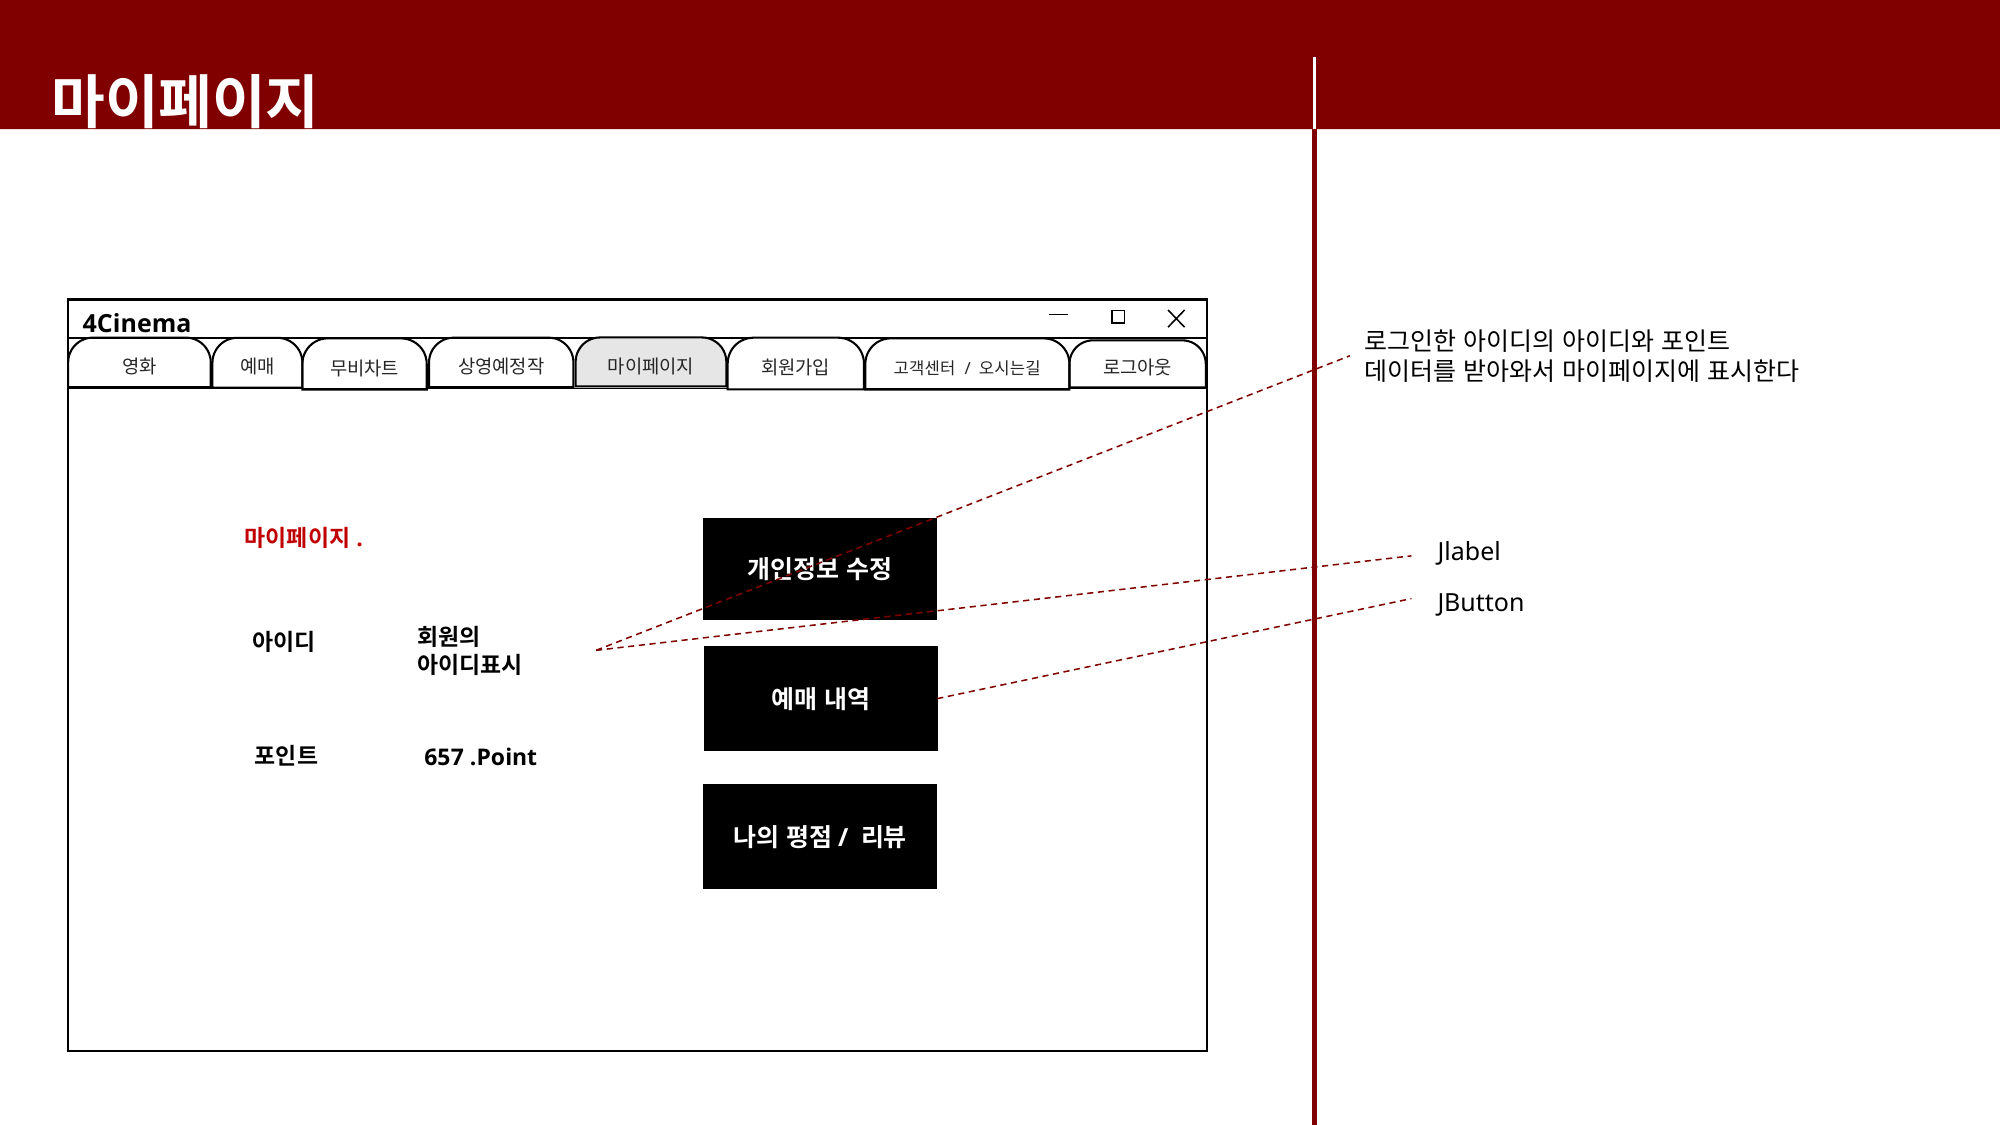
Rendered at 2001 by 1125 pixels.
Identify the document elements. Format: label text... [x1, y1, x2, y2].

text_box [595, 555, 1412, 651]
text_box [569, 347, 580, 387]
text_box [298, 347, 307, 358]
text_box [722, 347, 732, 354]
text_box 회원가입 [729, 347, 863, 354]
text_box 상영예정작 [429, 347, 574, 387]
text_box 로그아웃 [1071, 347, 1204, 354]
text_box 마이페이지 [575, 347, 725, 387]
text_box [859, 347, 870, 354]
text_box 영화 [68, 346, 211, 387]
text_box [1064, 347, 1075, 354]
text_box [422, 347, 433, 387]
text_box 고객센터 / 오시는길 [867, 347, 1068, 354]
text_box 예매 [212, 347, 302, 387]
text_box 4Cinema [67, 299, 252, 337]
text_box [936, 656, 1412, 699]
text_box A3 [73, 389, 593, 615]
text_box 마이페이지. [229, 516, 410, 559]
text_box [1111, 310, 1125, 323]
text_box 657 .Point [409, 735, 597, 805]
text_box 나의 평점/ 리뷰 [703, 784, 937, 888]
text_box [67, 394, 1208, 1052]
text_box 포인트 [239, 733, 370, 804]
text_box [1200, 344, 1208, 354]
text_box JButton [1422, 578, 1903, 624]
text_box 무비차트 [302, 347, 427, 387]
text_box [595, 355, 1351, 555]
text_box [67, 345, 73, 387]
text_box 예매 내역 [704, 659, 938, 751]
text_box [252, 299, 1208, 337]
text_box 아이디 [237, 620, 368, 663]
text_box 회원의 아이디표시 [402, 615, 597, 686]
text_box [207, 347, 217, 387]
text_box [0, 0, 2000, 130]
text_box Jlabel [1422, 528, 1904, 573]
text_box 마이페이지 [36, 57, 631, 143]
text_box 로그인한 아이디의 아이디와 포인트 데이터를 받아와서 마이페이지에 표시한다 [1349, 318, 1930, 394]
